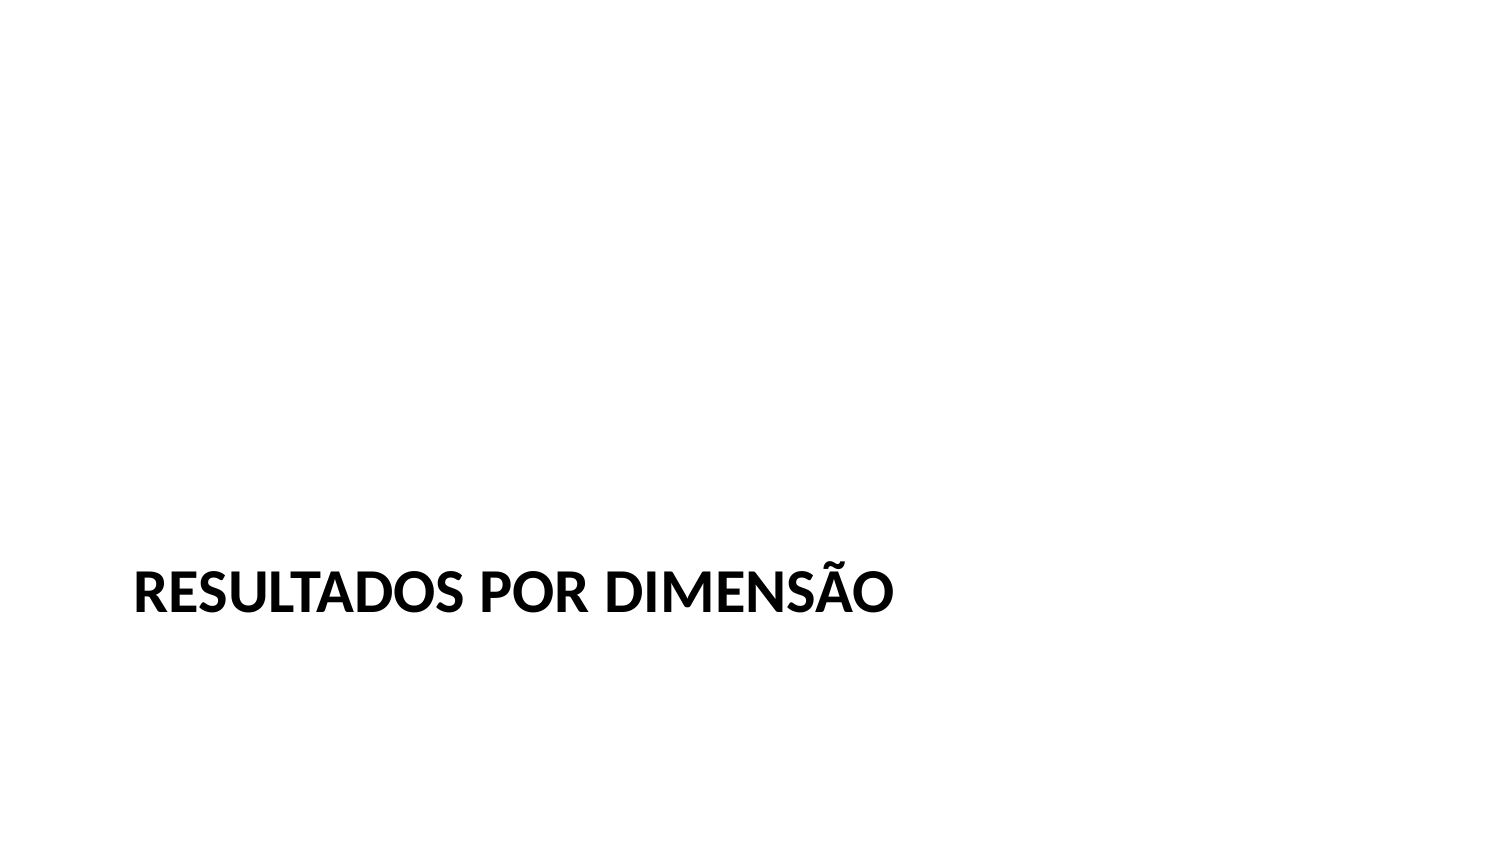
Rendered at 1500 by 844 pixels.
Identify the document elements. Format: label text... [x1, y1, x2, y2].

title Resultados por dimensão [118, 542, 1394, 710]
